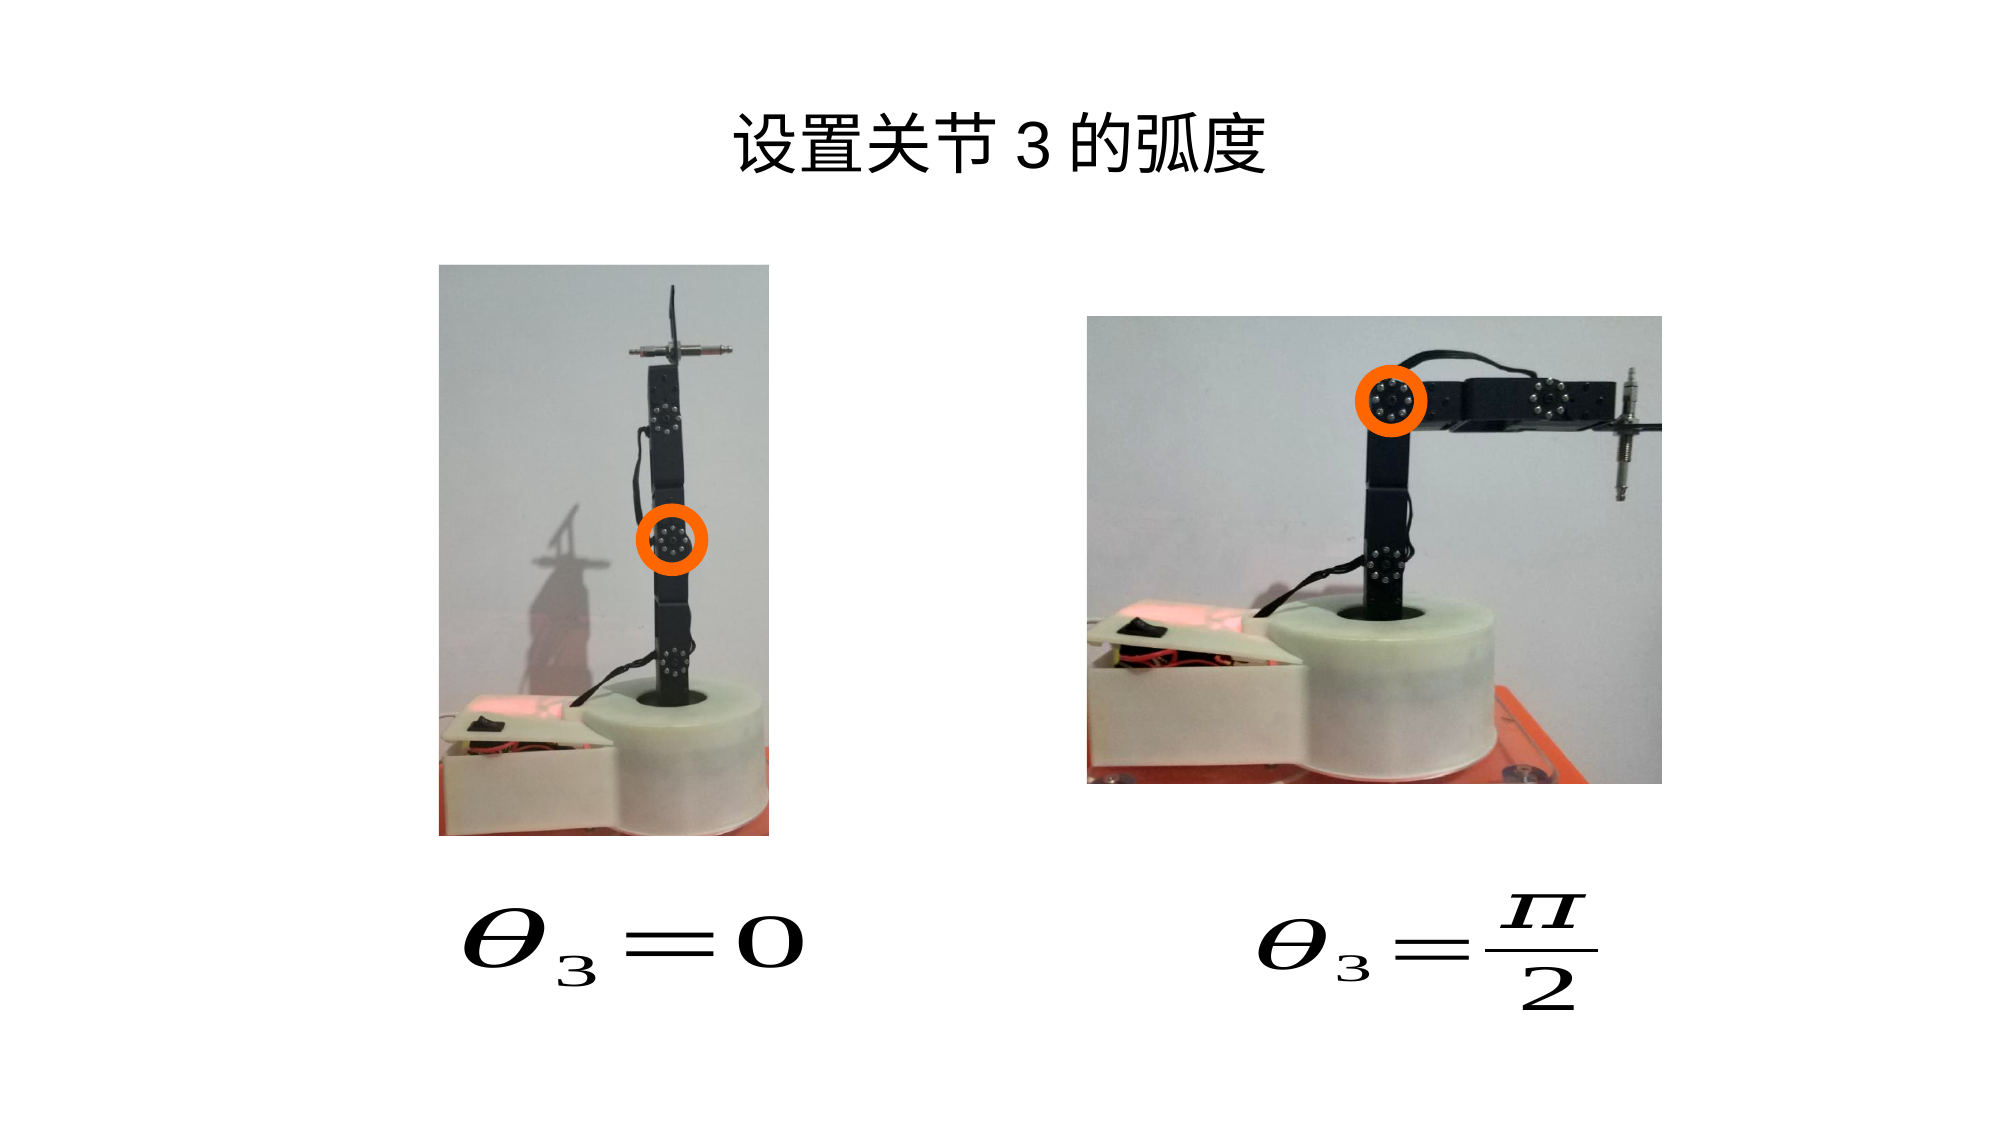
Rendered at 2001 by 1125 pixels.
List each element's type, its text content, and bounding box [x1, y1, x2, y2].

picture [318, 265, 890, 836]
picture [1086, 316, 1662, 784]
text_box 设置关节3的弧度 [717, 94, 1283, 190]
